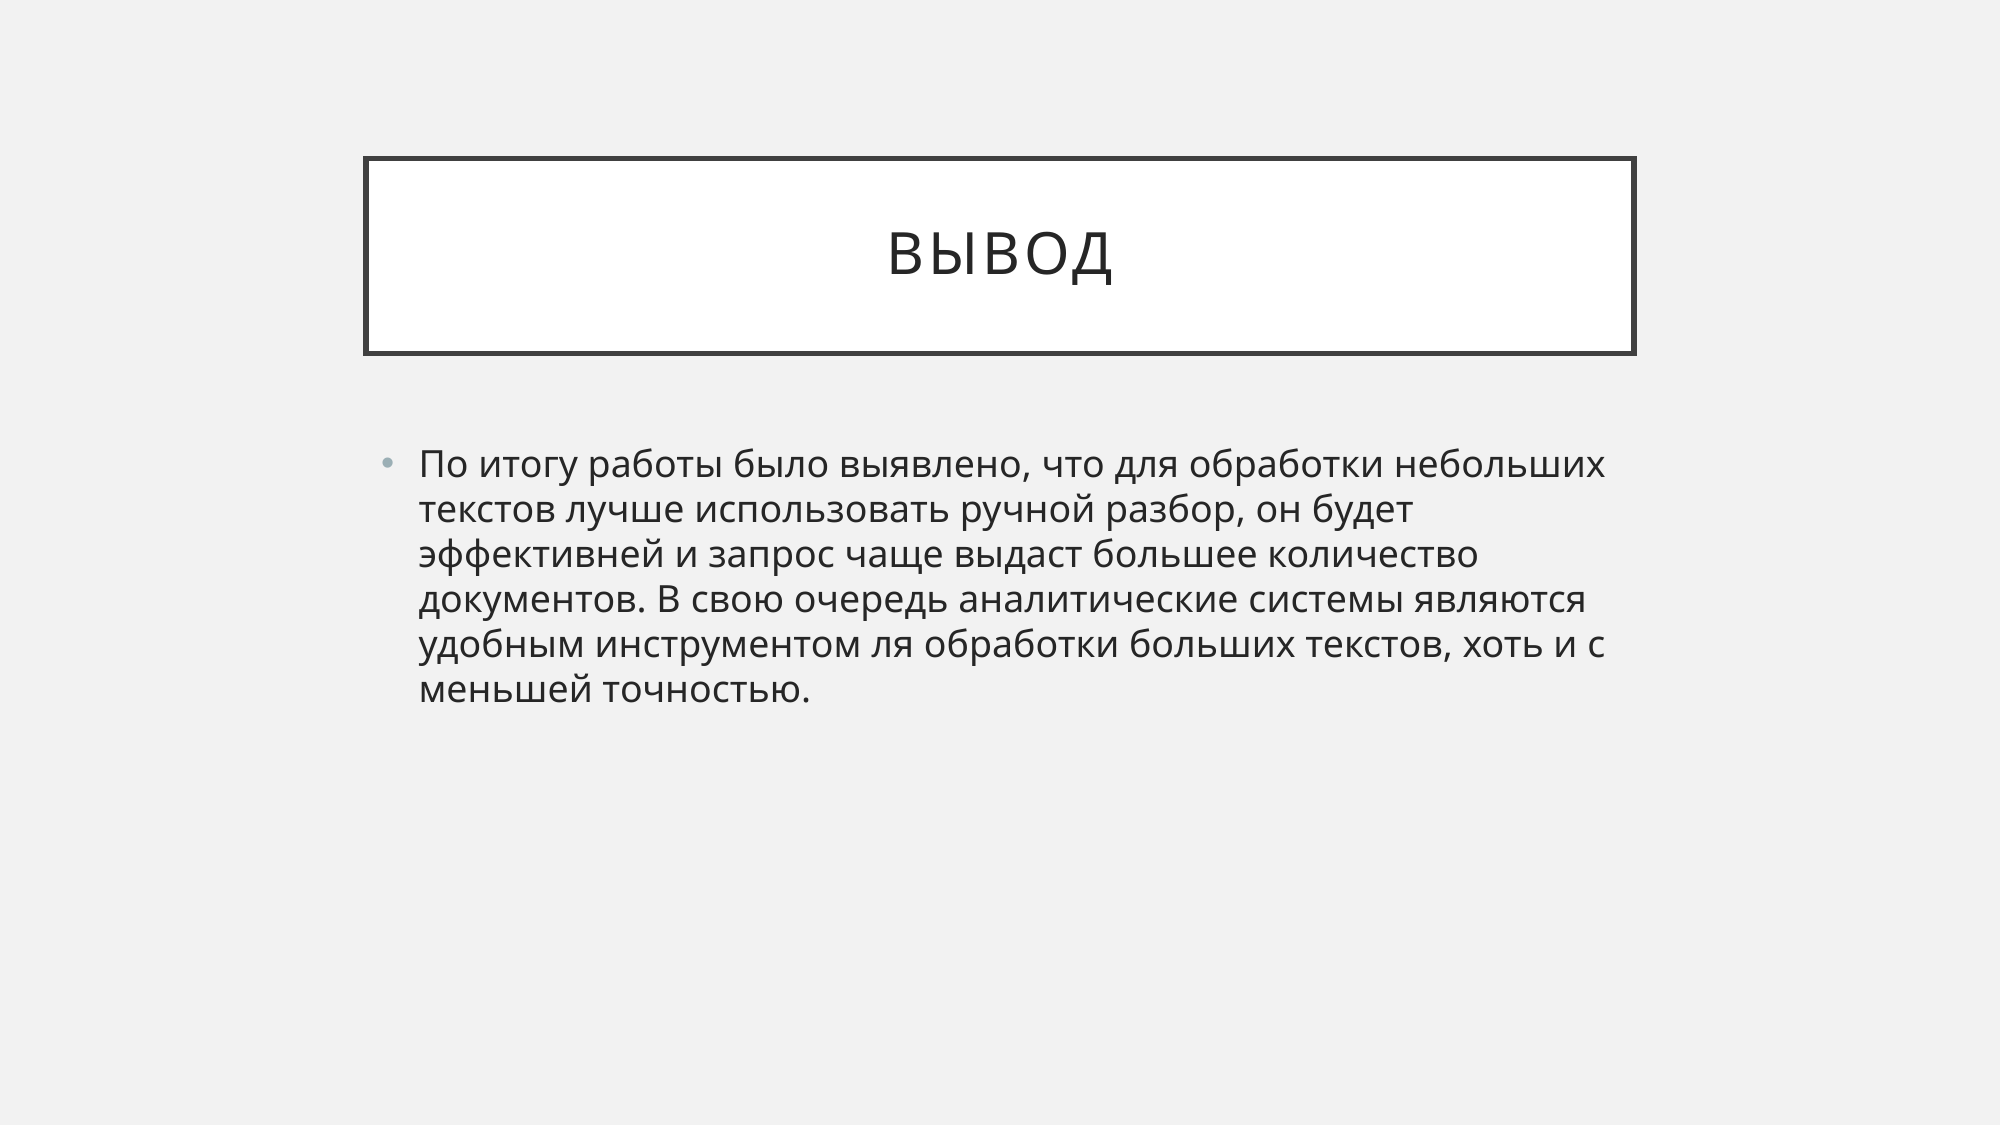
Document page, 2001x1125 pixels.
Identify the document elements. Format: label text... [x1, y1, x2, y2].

list По итогу работы было выявлено, что для обработки небольших текстов лучше использовать ручной разбор, он будет эффективней и запрос чаще выдаст большее количество документов. В свою очередь аналитические системы являются удобным инструментом ля обработки больших текстов, хоть и с меньшей точностью. [366, 432, 1634, 942]
title ВЫВОД [363, 156, 1637, 356]
